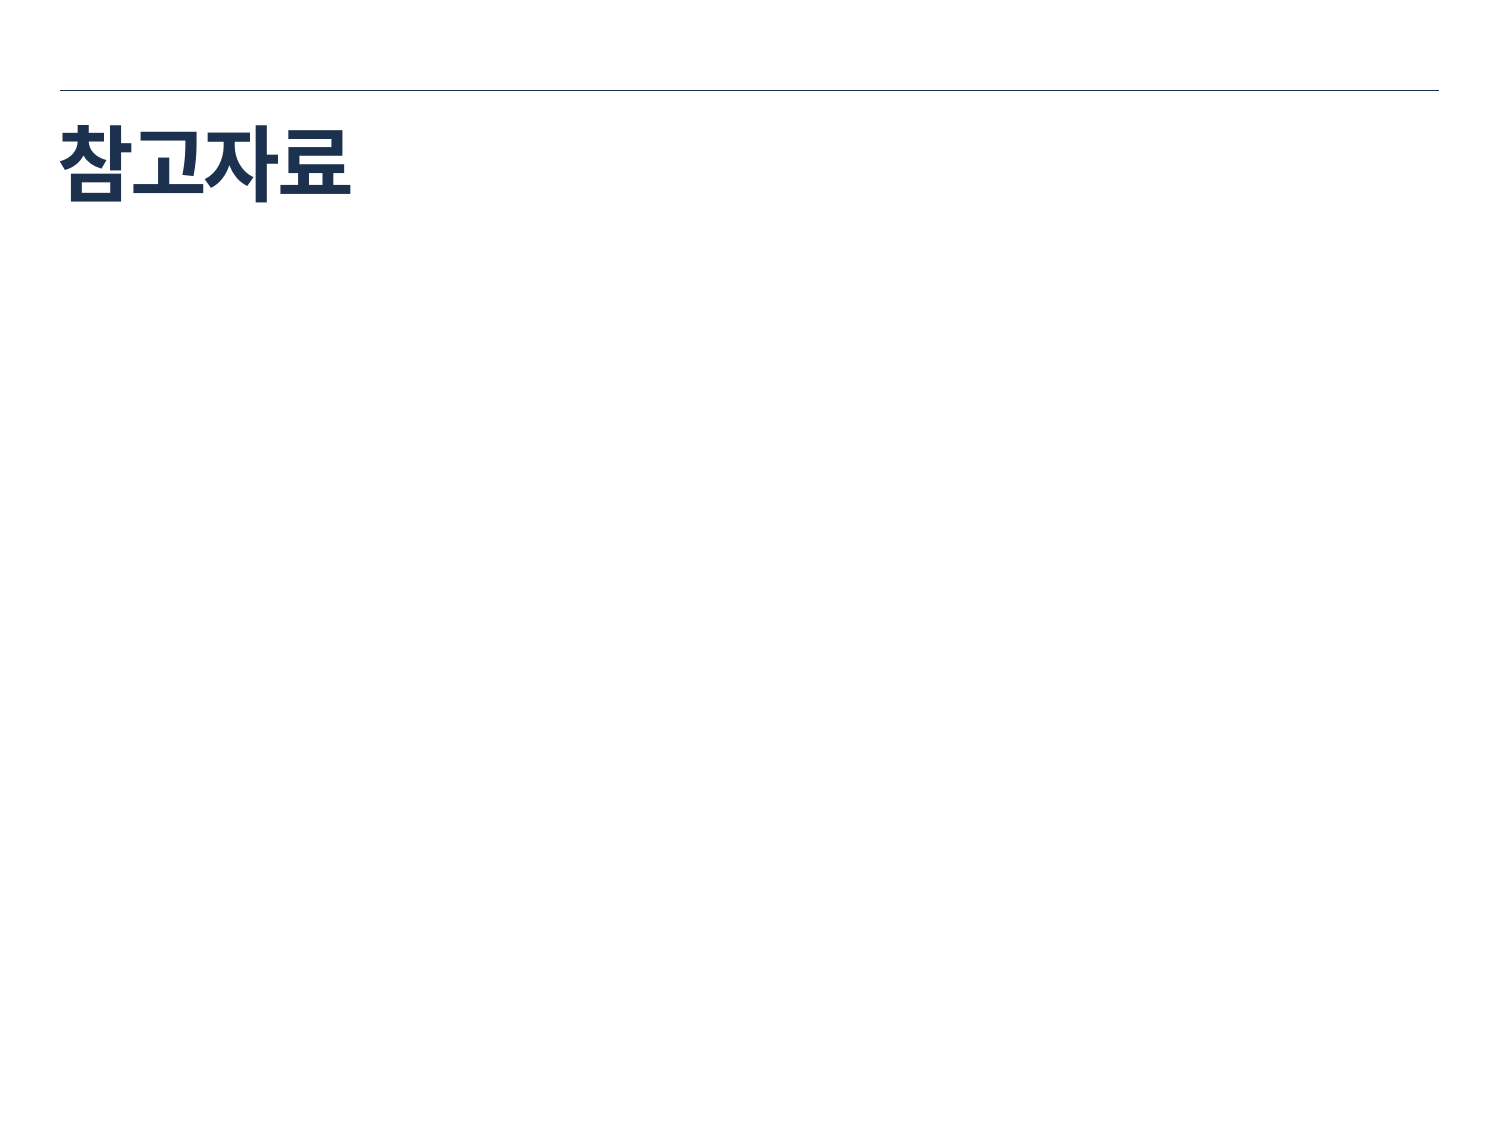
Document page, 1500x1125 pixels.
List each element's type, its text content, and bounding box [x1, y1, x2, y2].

title 참고자료 [42, 114, 1190, 211]
